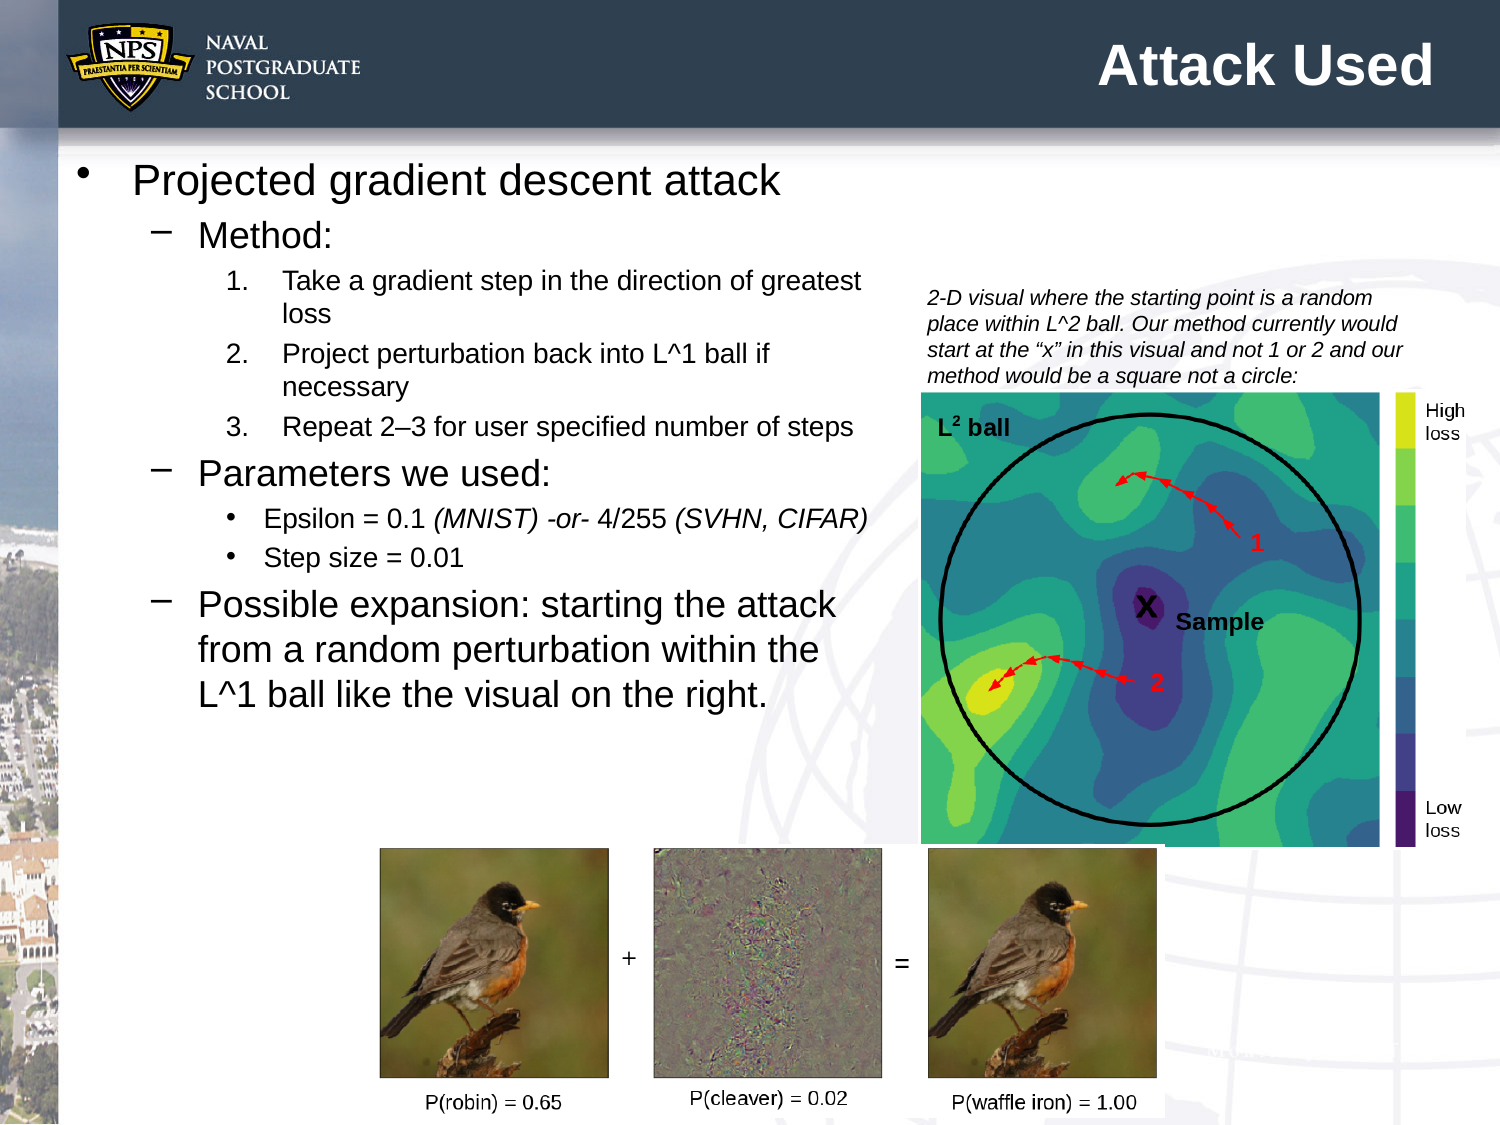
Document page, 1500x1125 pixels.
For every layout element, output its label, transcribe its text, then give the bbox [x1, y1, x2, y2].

text_box 2-D visual where the starting point is a random place within L^2 ball. Our method currently would start at the “x” in this visual and not 1 or 2 and our method would be a square not a circle: [912, 275, 1421, 396]
list Projected gradient descent attack Method: Take a gradient step in the direction of greatest loss Project perturbation back into L^1 ball if necessary Repeat 2–3 for user specified number of steps Parameters we used: Epsilon = 0.1 (MNIST) -or- 4/255 (SVHN, CIFAR) Step size = 0.01 Possible expansion: starting the attack from a random perturbation within the L^1 ball like the visual on the right. [60, 143, 897, 838]
title Attack Used [375, 0, 1450, 125]
picture [0, 0, 1500, 1125]
